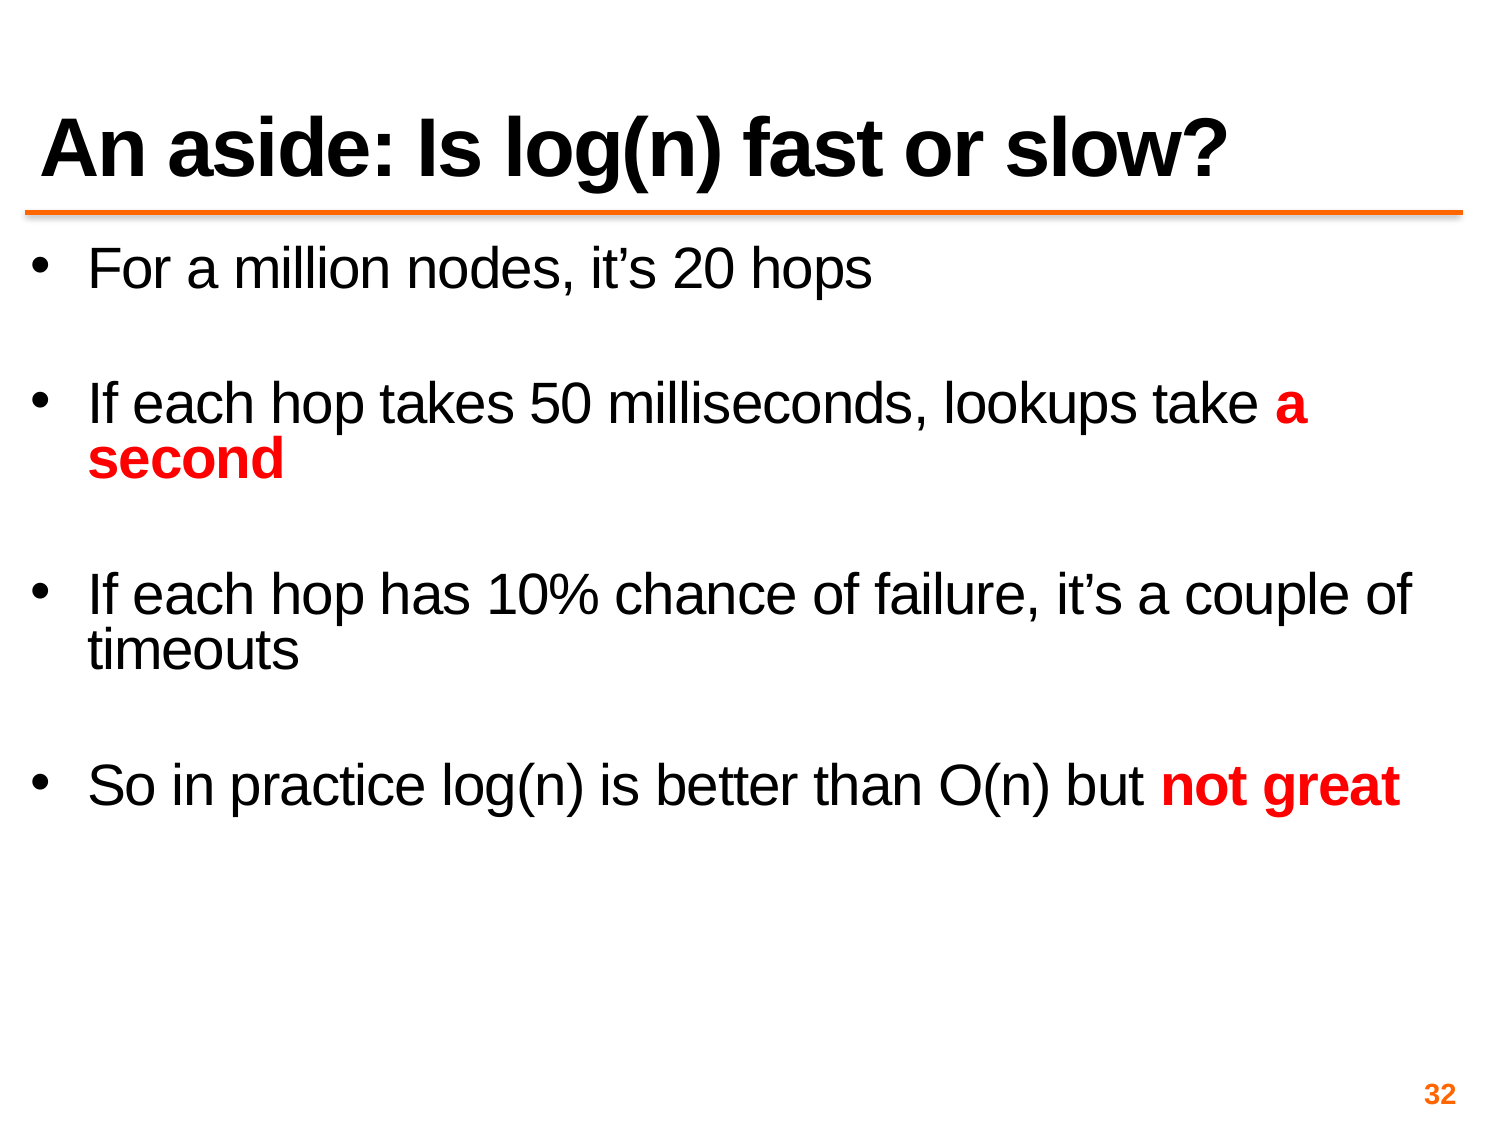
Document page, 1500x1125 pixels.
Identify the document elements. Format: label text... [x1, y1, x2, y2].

title An aside: Is log(n) fast or slow? [24, 24, 1463, 201]
slide_number 32 [1112, 1074, 1463, 1110]
list For a million nodes, it’s 20 hops If each hop takes 50 milliseconds, lookups take a second If each hop has 10% chance of failure, it’s a couple of timeouts So in practice log(n) is better than O(n) but not great [24, 237, 1463, 1063]
